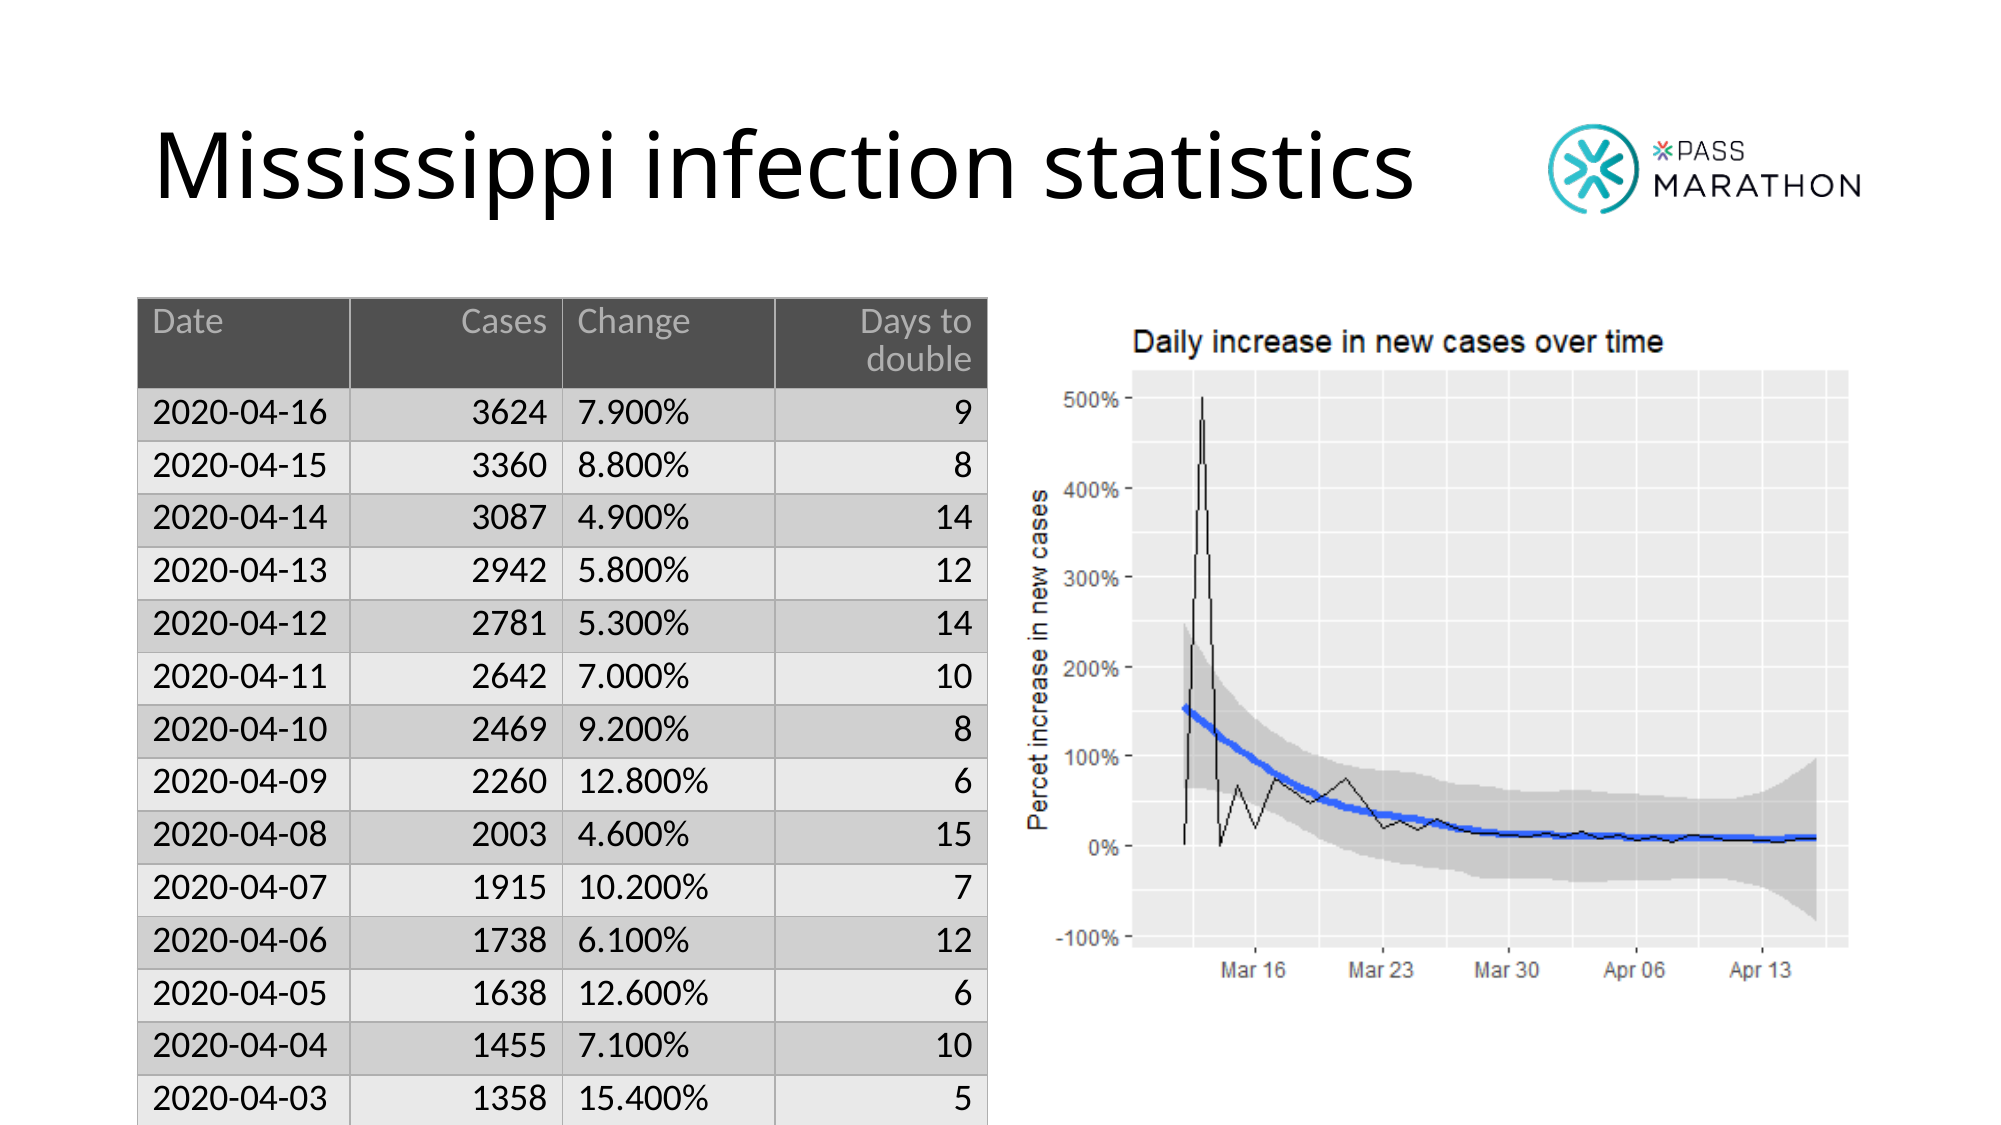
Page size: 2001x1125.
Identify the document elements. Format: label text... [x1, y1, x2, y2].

table_cell 8 [776, 706, 987, 757]
table_cell 8 [776, 442, 987, 493]
table_cell 1455 [351, 1023, 562, 1074]
title Mississippi infection statistics [137, 59, 1863, 278]
table_cell 2020-04-16 [138, 389, 349, 440]
table_header Days to double [776, 299, 987, 388]
table_cell 3624 [351, 389, 562, 440]
table_cell 9.200% [563, 706, 774, 757]
table_cell 2642 [351, 653, 562, 704]
table_cell 12.800% [563, 759, 774, 810]
table_cell 2020-04-05 [138, 970, 349, 1021]
table_cell 1915 [351, 865, 562, 916]
table_cell 2020-04-10 [138, 706, 349, 757]
picture [1012, 314, 1863, 994]
table_cell 2020-04-13 [138, 548, 349, 599]
table_cell 7.100% [563, 1023, 774, 1074]
table_cell 4.600% [563, 812, 774, 863]
table_cell 8.800% [563, 442, 774, 493]
table_cell 10.200% [563, 865, 774, 916]
table_cell 1358 [351, 1076, 562, 1125]
table_cell 10 [776, 653, 987, 704]
table_header Change [563, 299, 774, 388]
table_cell 2781 [351, 601, 562, 652]
table_cell 5 [776, 1076, 987, 1125]
table_cell 2020-04-12 [138, 601, 349, 652]
table_cell 7.000% [563, 653, 774, 704]
table_cell 10 [776, 1023, 987, 1074]
table_cell 7.900% [563, 389, 774, 440]
table_cell 14 [776, 495, 987, 546]
table_cell 3087 [351, 495, 562, 546]
table_cell 2020-04-15 [138, 442, 349, 493]
table_cell 14 [776, 601, 987, 652]
table_cell 2020-04-14 [138, 495, 349, 546]
table_cell 2469 [351, 706, 562, 757]
table_cell 2020-04-07 [138, 865, 349, 916]
table_cell 9 [776, 389, 987, 440]
table_cell 7 [776, 865, 987, 916]
table_cell 15 [776, 812, 987, 863]
table_cell 6.100% [563, 917, 774, 968]
table_cell 2003 [351, 812, 562, 863]
table_cell 5.800% [563, 548, 774, 599]
table_cell 6 [776, 759, 987, 810]
table_cell 2020-04-03 [138, 1076, 349, 1125]
table_cell 1738 [351, 917, 562, 968]
table_header Cases [351, 299, 562, 388]
table_cell 5.300% [563, 601, 774, 652]
table_cell 2020-04-11 [138, 653, 349, 704]
table_cell 2020-04-09 [138, 759, 349, 810]
table_cell 12 [776, 548, 987, 599]
table_cell 2260 [351, 759, 562, 810]
table_cell 2942 [351, 548, 562, 599]
table_cell 2020-04-06 [138, 917, 349, 968]
table_cell 2020-04-04 [138, 1023, 349, 1074]
table_cell 4.900% [563, 495, 774, 546]
table_cell 1638 [351, 970, 562, 1021]
table_cell 6 [776, 970, 987, 1021]
table_header Date [138, 299, 349, 388]
table_cell 2020-04-08 [138, 812, 349, 863]
table_cell 12.600% [563, 970, 774, 1021]
table_cell 3360 [351, 442, 562, 493]
table_cell 15.400% [563, 1076, 774, 1125]
table_cell 12 [776, 917, 987, 968]
